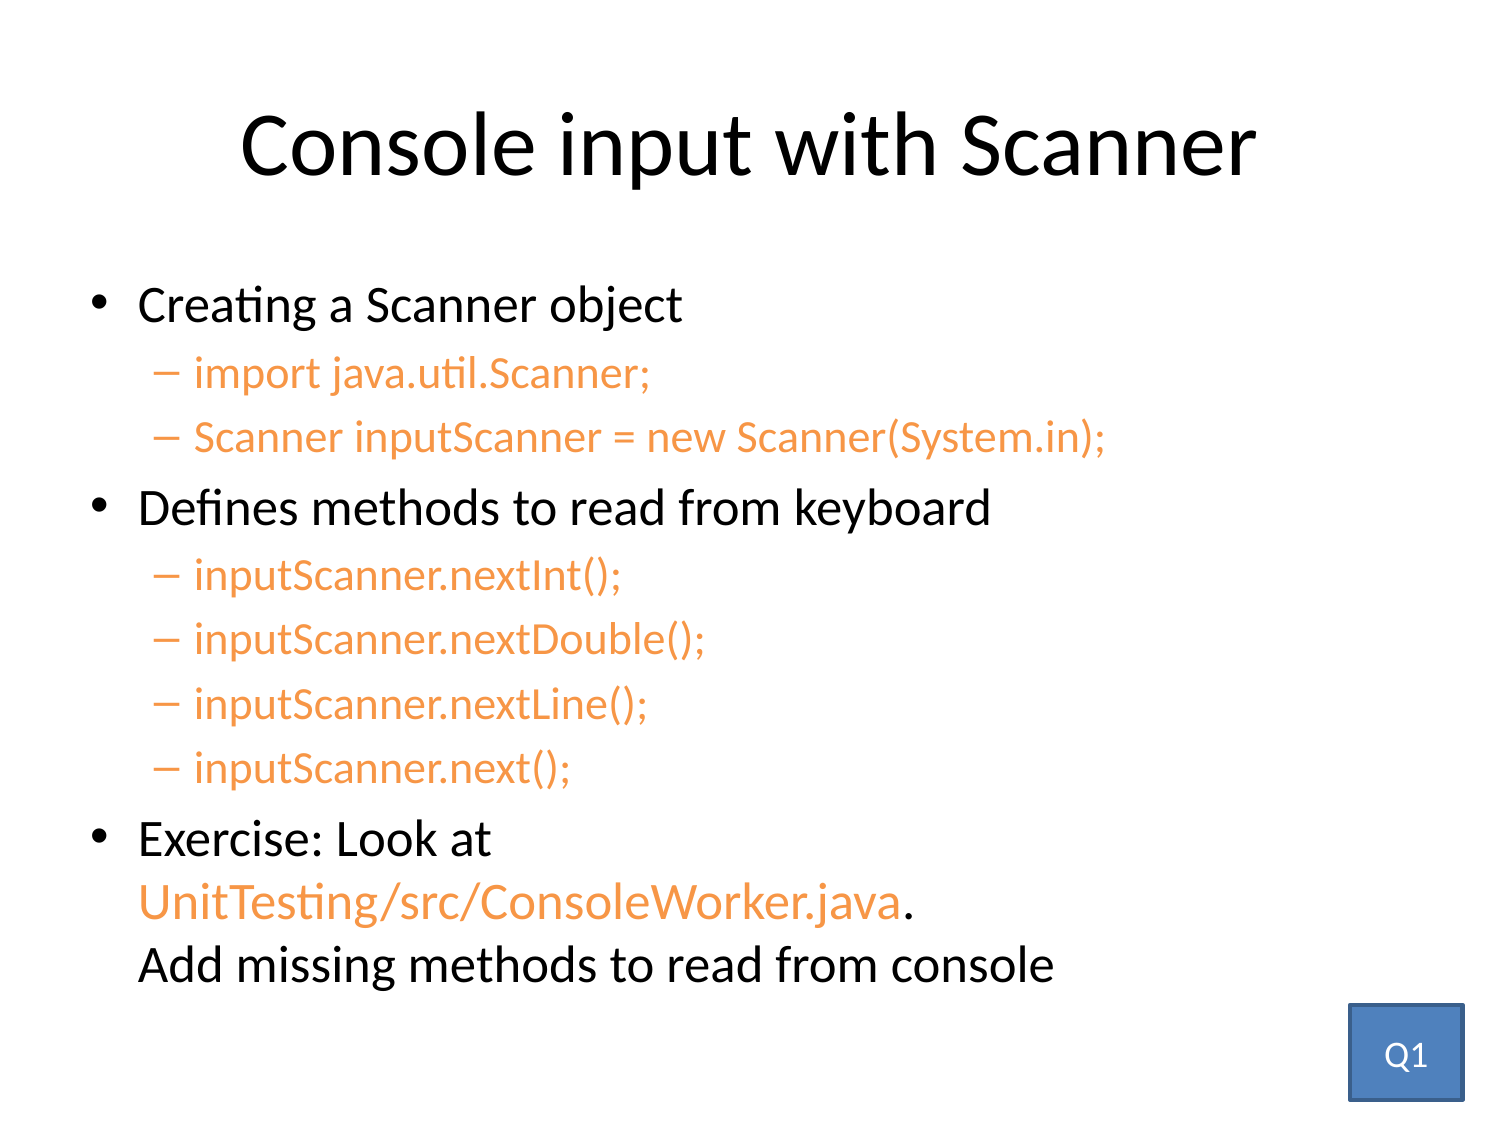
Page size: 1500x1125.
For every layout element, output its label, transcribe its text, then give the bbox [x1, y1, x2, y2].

title Console input with Scanner [75, 45, 1425, 233]
text_box Q1 [1348, 1003, 1465, 1102]
list Creating a Scanner object import java.util.Scanner; Scanner inputScanner = new Scanner(System.in); Defines methods to read from keyboard inputScanner.nextInt(); inputScanner.nextDouble(); inputScanner.nextLine(); inputScanner.next(); Exercise: Look at UnitTesting/src/ConsoleWorker.java. Add missing methods to read from console [75, 262, 1425, 1005]
